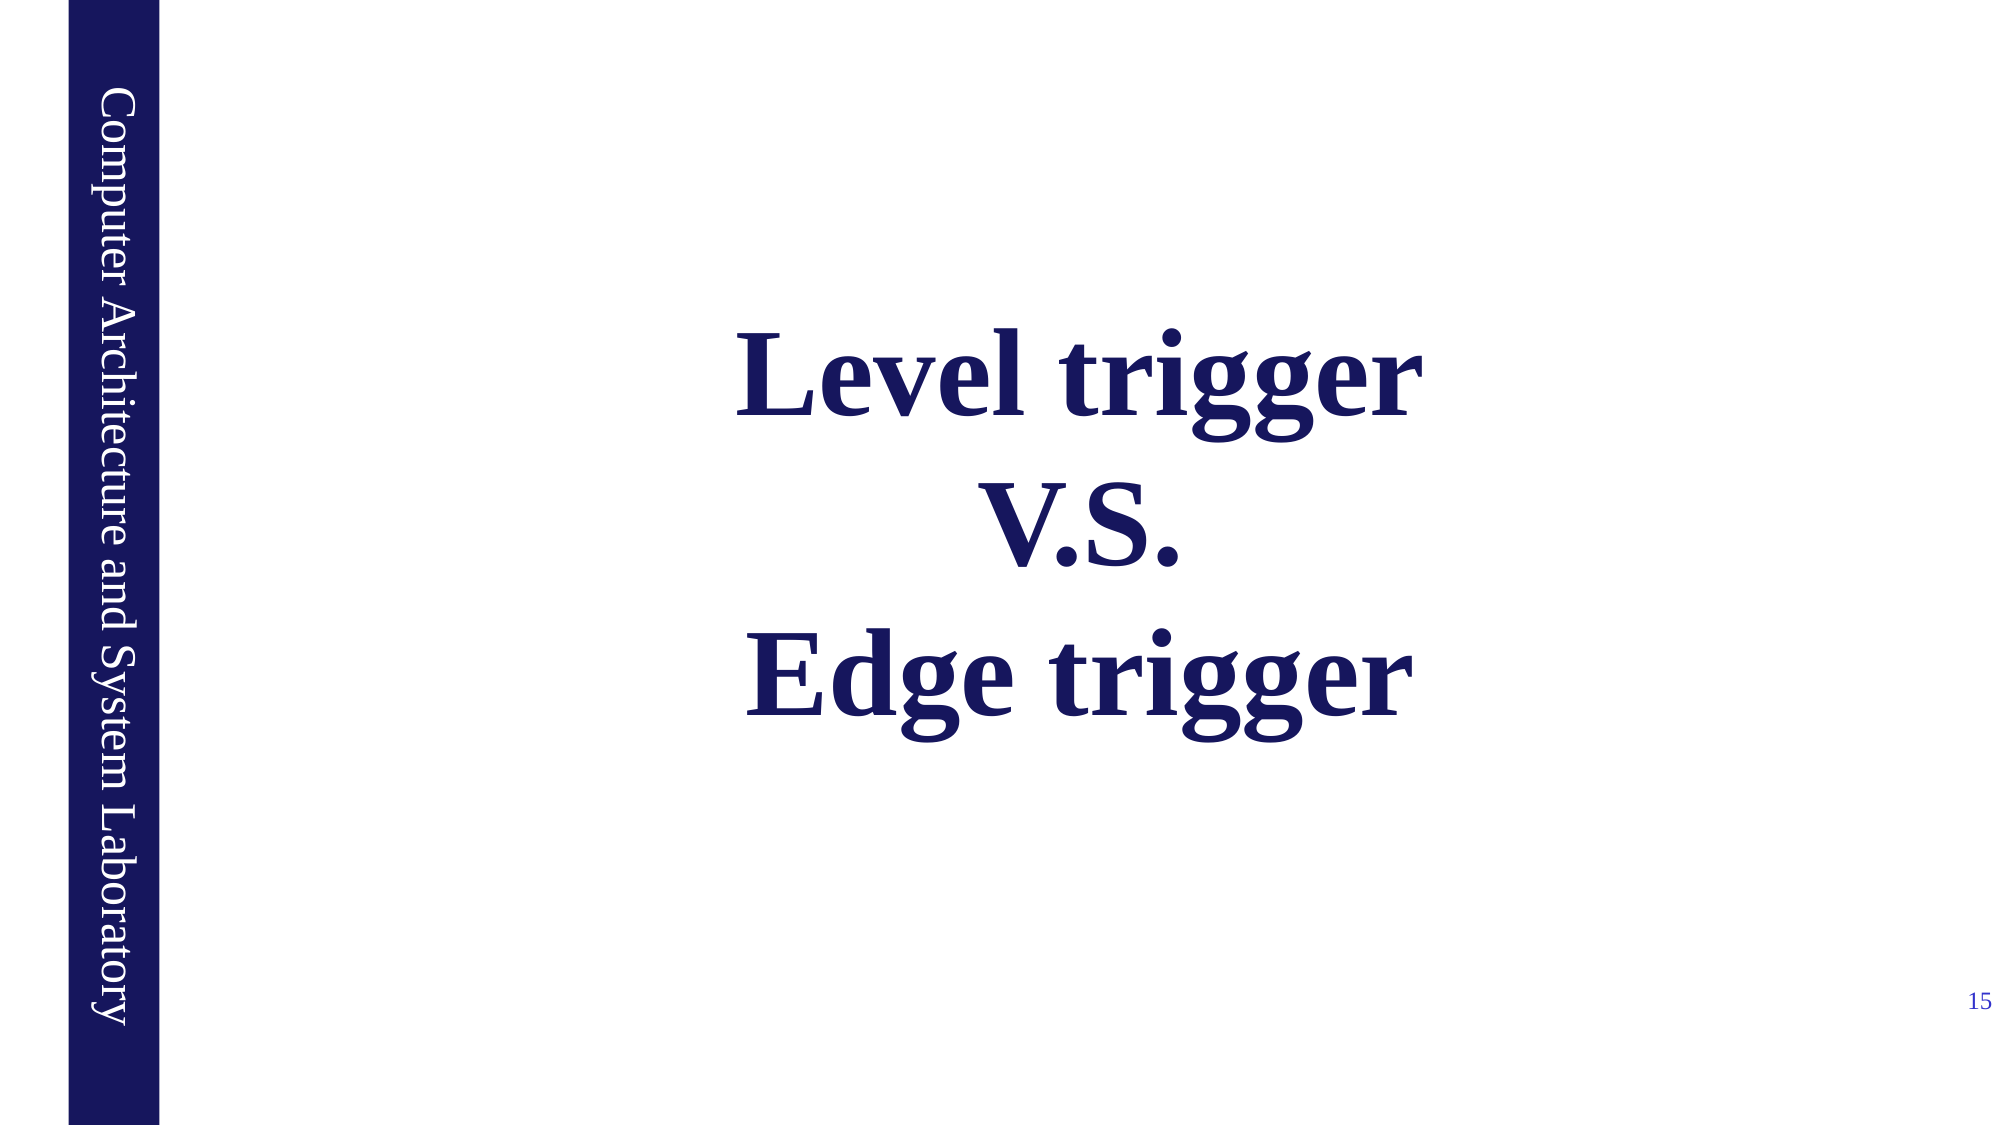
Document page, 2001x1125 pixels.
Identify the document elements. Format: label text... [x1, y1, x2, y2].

slide_number 15 [1957, 665, 2000, 1125]
title Level trigger V.S. Edge trigger [161, 280, 2000, 749]
